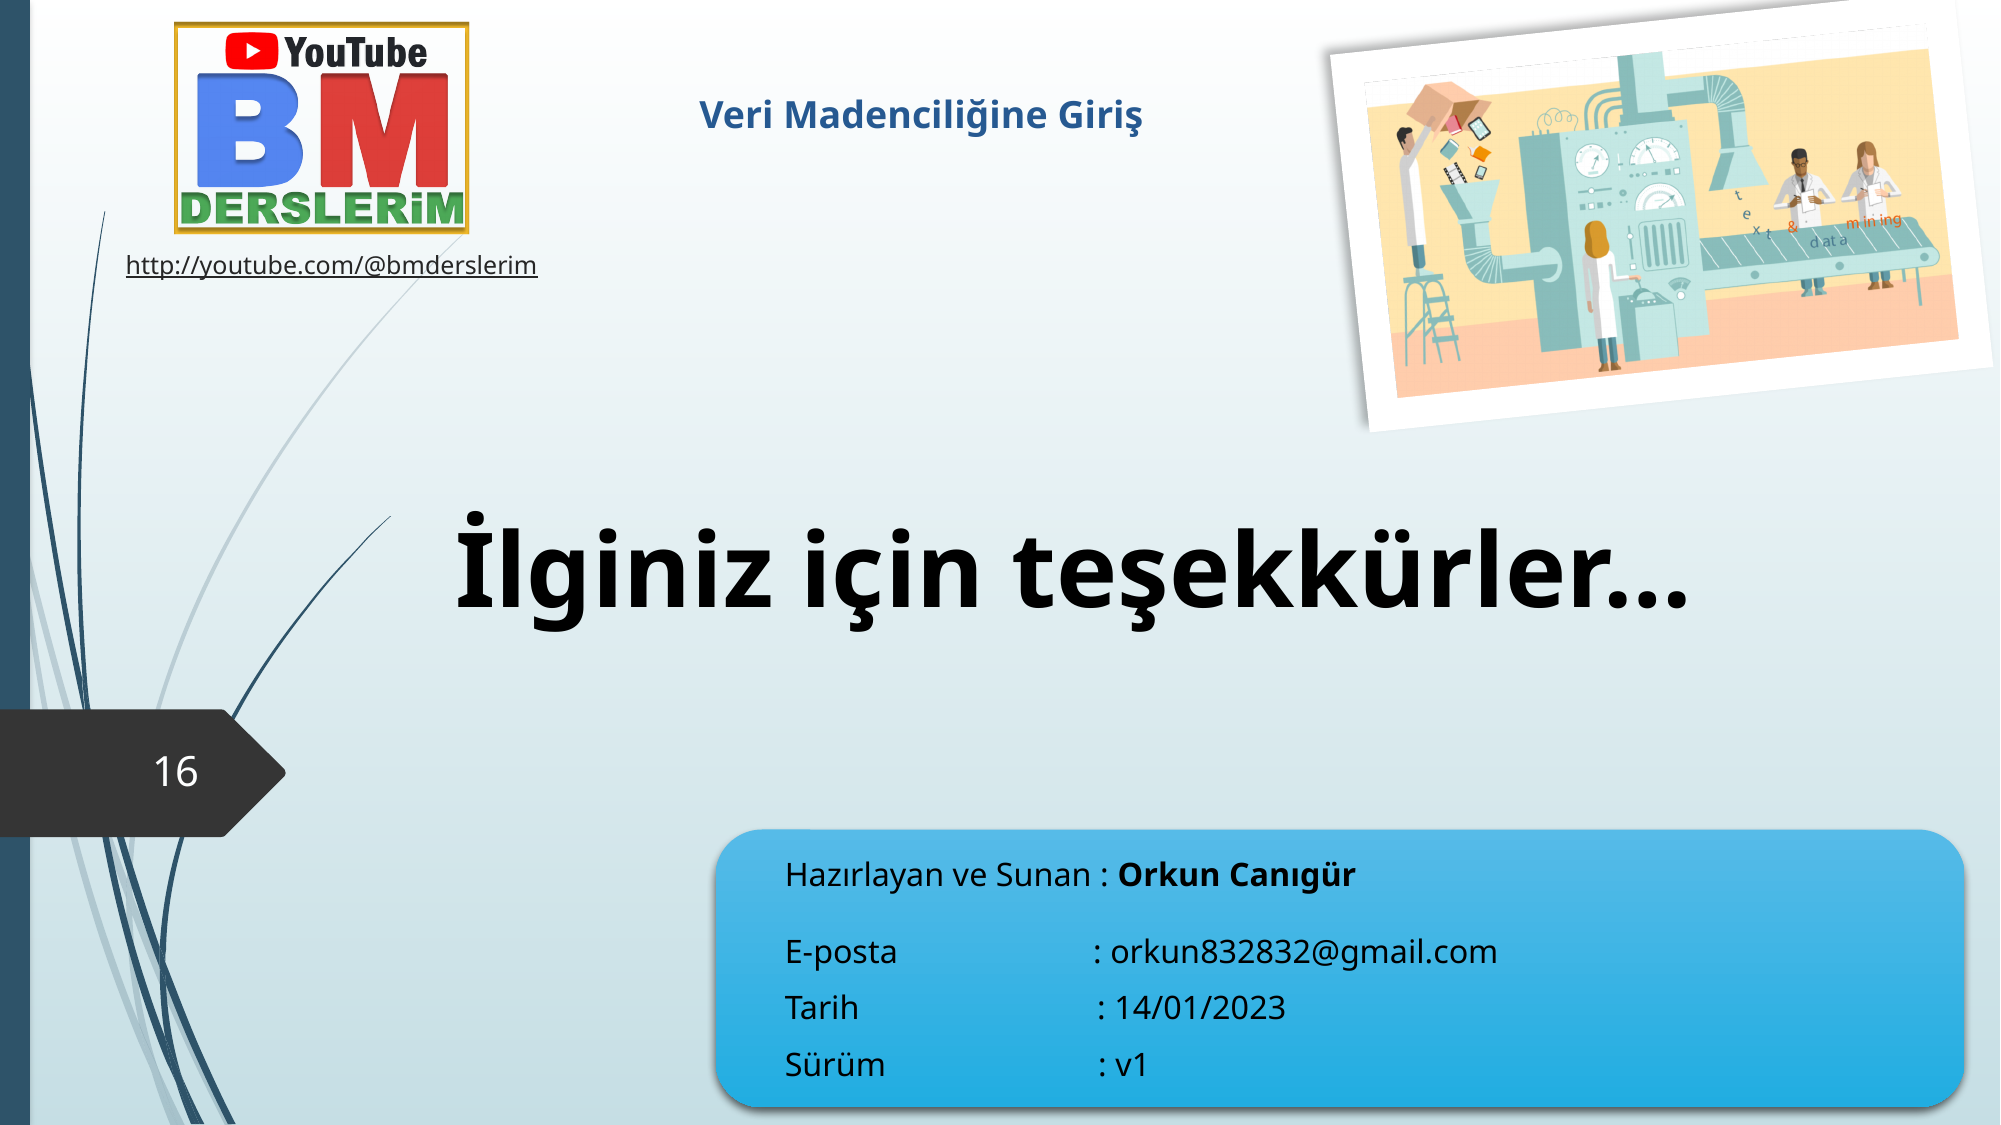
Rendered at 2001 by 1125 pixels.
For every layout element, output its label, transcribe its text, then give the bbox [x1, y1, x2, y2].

picture [172, 17, 471, 237]
text_box http://youtube.com/@bmderslerim [92, 241, 572, 291]
picture [1365, 24, 1958, 397]
slide_number 16 [87, 743, 216, 803]
title İlginiz için teşekkürler… [440, 489, 1715, 636]
text_box Hazırlayan ve Sunan : Orkun Canıgür E-posta : orkun832832@gmail.com Tarih : 14/01/2023 Sürüm : v1 [769, 846, 1944, 1091]
text_box Veri Madenciliğine Giriş [578, 83, 1265, 268]
text_box [715, 829, 1965, 1108]
